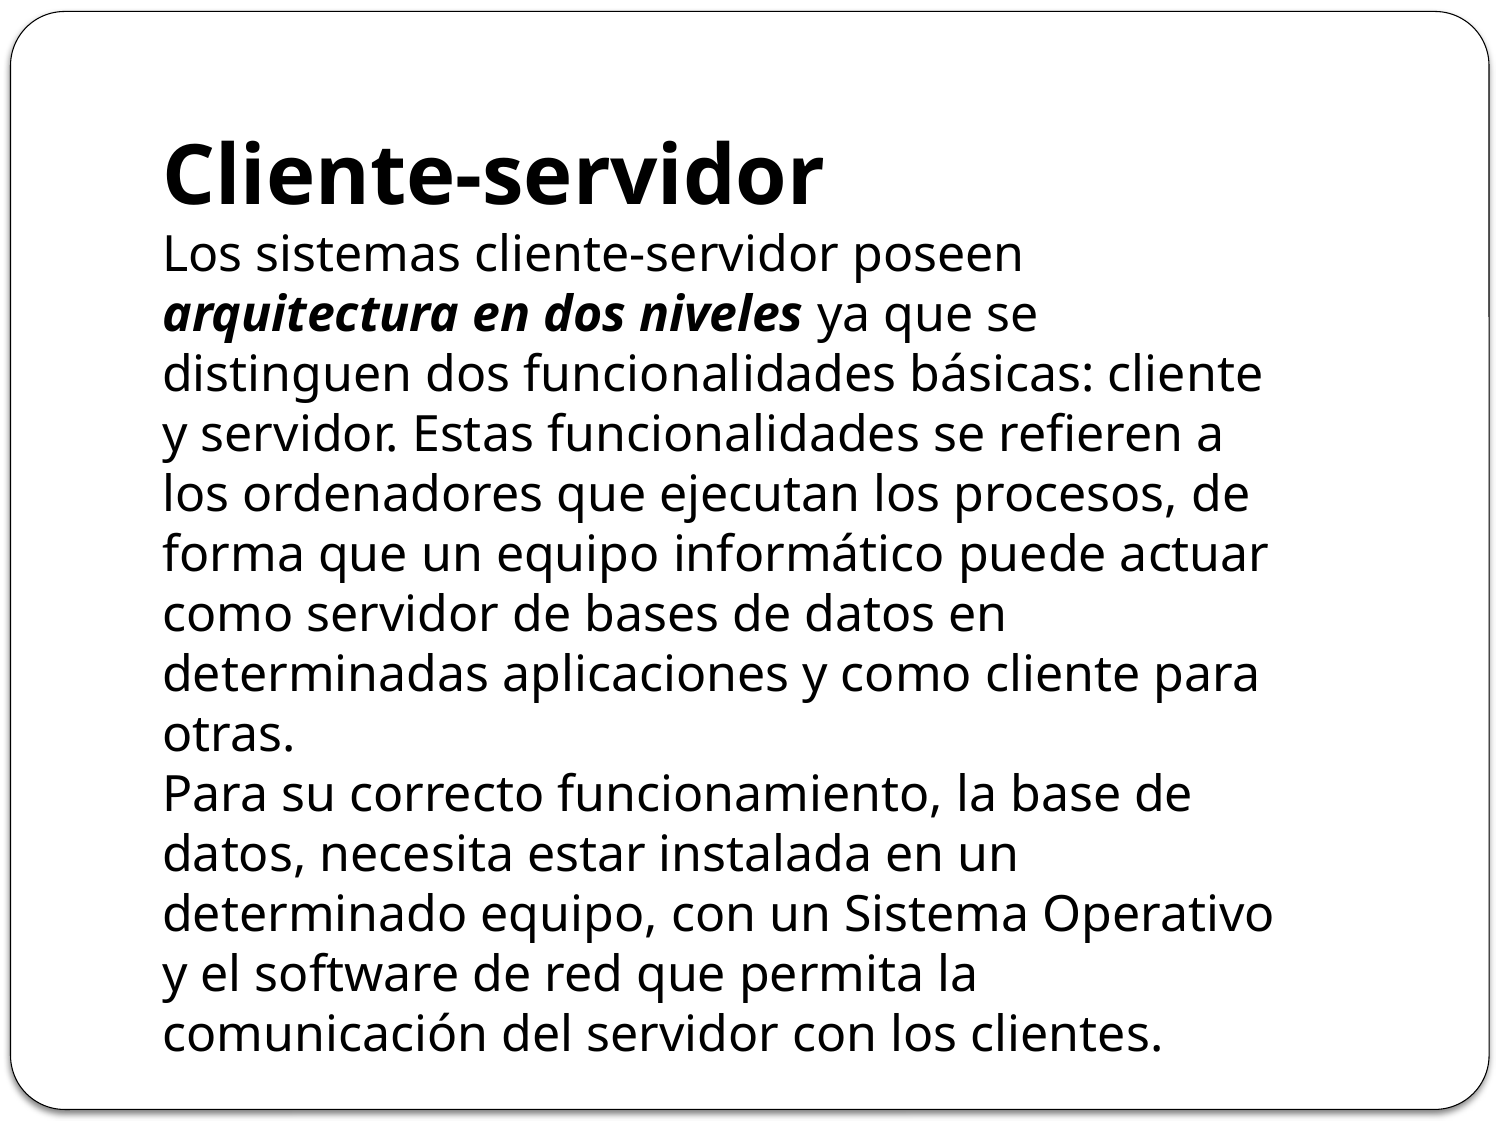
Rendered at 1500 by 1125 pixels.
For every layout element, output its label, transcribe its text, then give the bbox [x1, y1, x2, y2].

text_box Cliente-servidor Los sistemas cliente-servidor poseen arquitectura en dos niveles ya que se distinguen dos funcionalidades básicas: cliente y servidor. Estas funcionalidades se refieren a los ordenadores que ejecutan los procesos, de forma que un equipo informático puede actuar como servidor de bases de datos en determinadas aplicaciones y como cliente para otras. Para su correcto funcionamiento, la base de datos, necesita estar instalada en un determinado equipo, con un Sistema Operativo y el software de red que permita la comunicación del servidor con los clientes. [147, 113, 1317, 1069]
